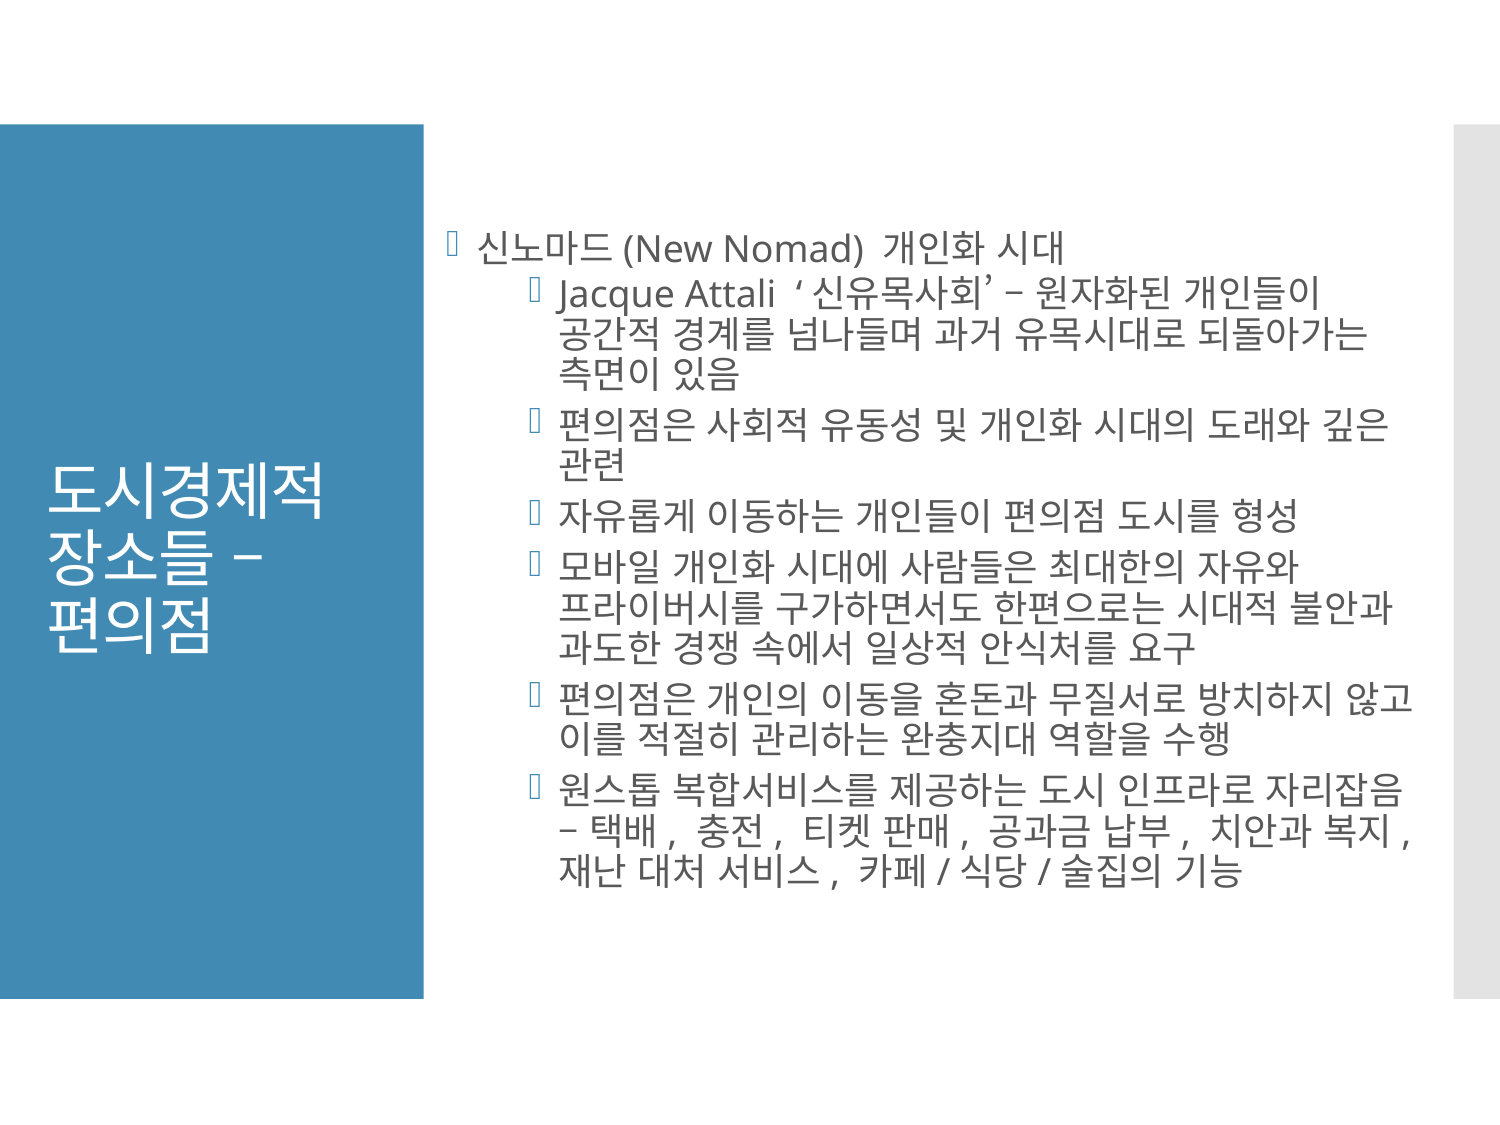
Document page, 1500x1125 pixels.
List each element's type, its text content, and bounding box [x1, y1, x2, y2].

list 신노마드(New Nomad) 개인화 시대 Jacque Attali ‘신유목사회’ – 원자화된 개인들이 공간적 경계를 넘나들며 과거 유목시대로 되돌아가는 측면이 있음 편의점은 사회적 유동성 및 개인화 시대의 도래와 깊은 관련 자유롭게 이동하는 개인들이 편의점 도시를 형성 모바일 개인화 시대에 사람들은 최대한의 자유와 프라이버시를 구가하면서도 한편으로는 시대적 불안과 과도한 경쟁 속에서 일상적 안식처를 요구 편의점은 개인의 이동을 혼돈과 무질서로 방치하지 않고 이를 적절히 관리하는 완충지대 역할을 수행 원스톱 복합서비스를 제공하는 도시 인프라로 자리잡음 – 택배, 충전, 티켓 판매, 공과금 납부, 치안과 복지, 재난 대처 서비스, 카페/식당/술집의 기능 [431, 141, 1447, 982]
title 도시경제적 장소들 – 편의점 [31, 184, 394, 940]
